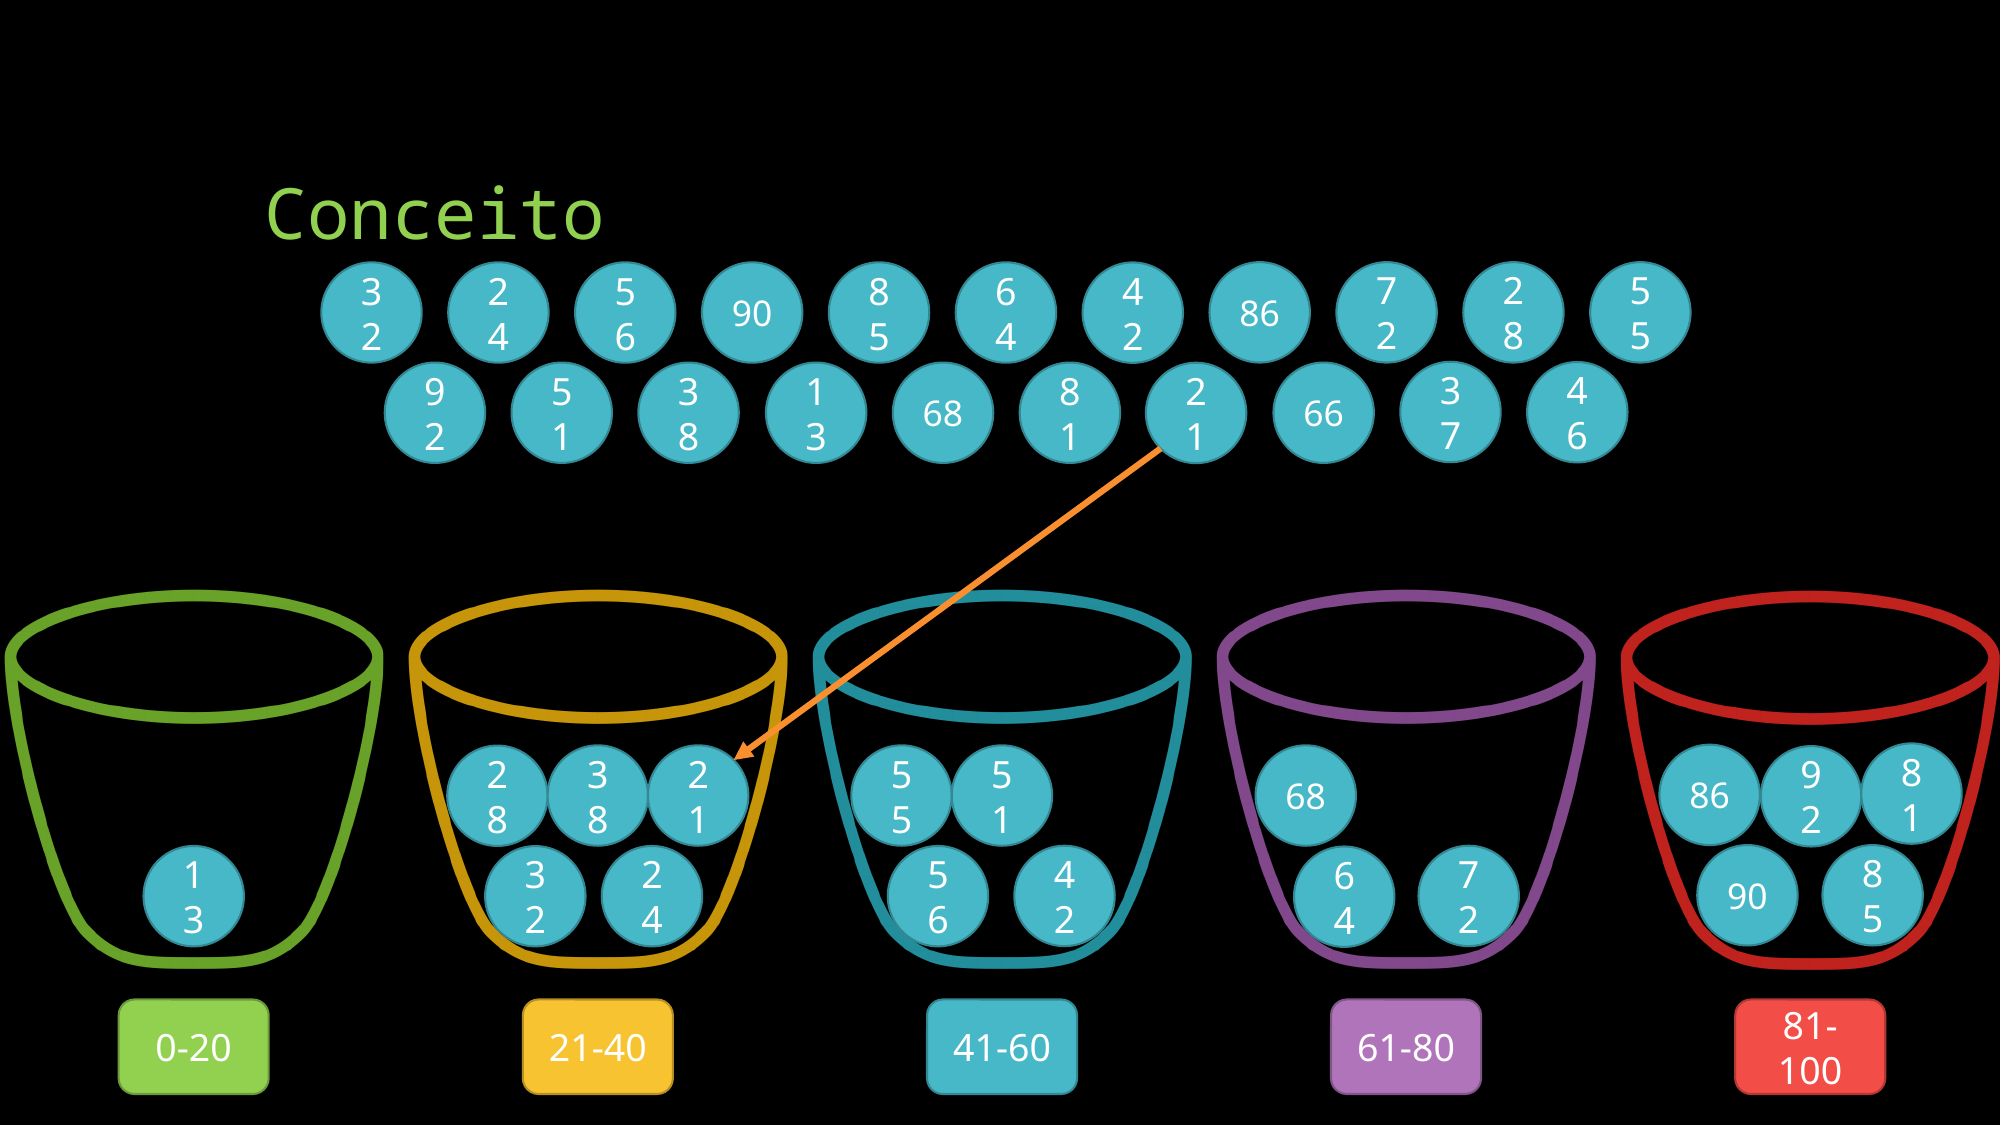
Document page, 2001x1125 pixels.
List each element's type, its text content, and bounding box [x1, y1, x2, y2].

text_box 90 [700, 261, 804, 364]
text_box 68 [891, 361, 995, 448]
text_box 24 [447, 261, 550, 364]
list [4, 585, 384, 974]
text_box 85 [827, 261, 931, 364]
text_box 0-20 [117, 998, 270, 1096]
text_box 42 [1081, 261, 1185, 364]
picture [1620, 586, 2000, 975]
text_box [733, 448, 1161, 761]
text_box 81-100 [1734, 998, 1887, 1096]
picture [812, 586, 1192, 974]
picture [1216, 586, 1596, 974]
title Conceito [249, 75, 1750, 263]
text_box 86 [1208, 261, 1311, 364]
text_box 56 [574, 261, 677, 364]
text_box 61-80 [1329, 998, 1483, 1096]
text_box 13 [764, 361, 868, 448]
text_box 81 [1018, 361, 1122, 448]
text_box 72 [1335, 261, 1438, 364]
text_box 32 [320, 261, 423, 364]
picture [408, 585, 788, 974]
text_box 92 [383, 361, 487, 464]
text_box 51 [510, 361, 613, 464]
text_box 64 [954, 261, 1058, 364]
text_box 46 [1526, 360, 1629, 464]
text_box 41-60 [925, 998, 1079, 1096]
text_box 37 [1399, 360, 1502, 464]
text_box 21-40 [521, 998, 674, 1096]
text_box 55 [1589, 261, 1692, 364]
text_box 66 [1272, 361, 1375, 464]
text_box 38 [637, 361, 740, 464]
text_box 28 [1462, 261, 1565, 364]
text_box 21 [1144, 361, 1248, 465]
